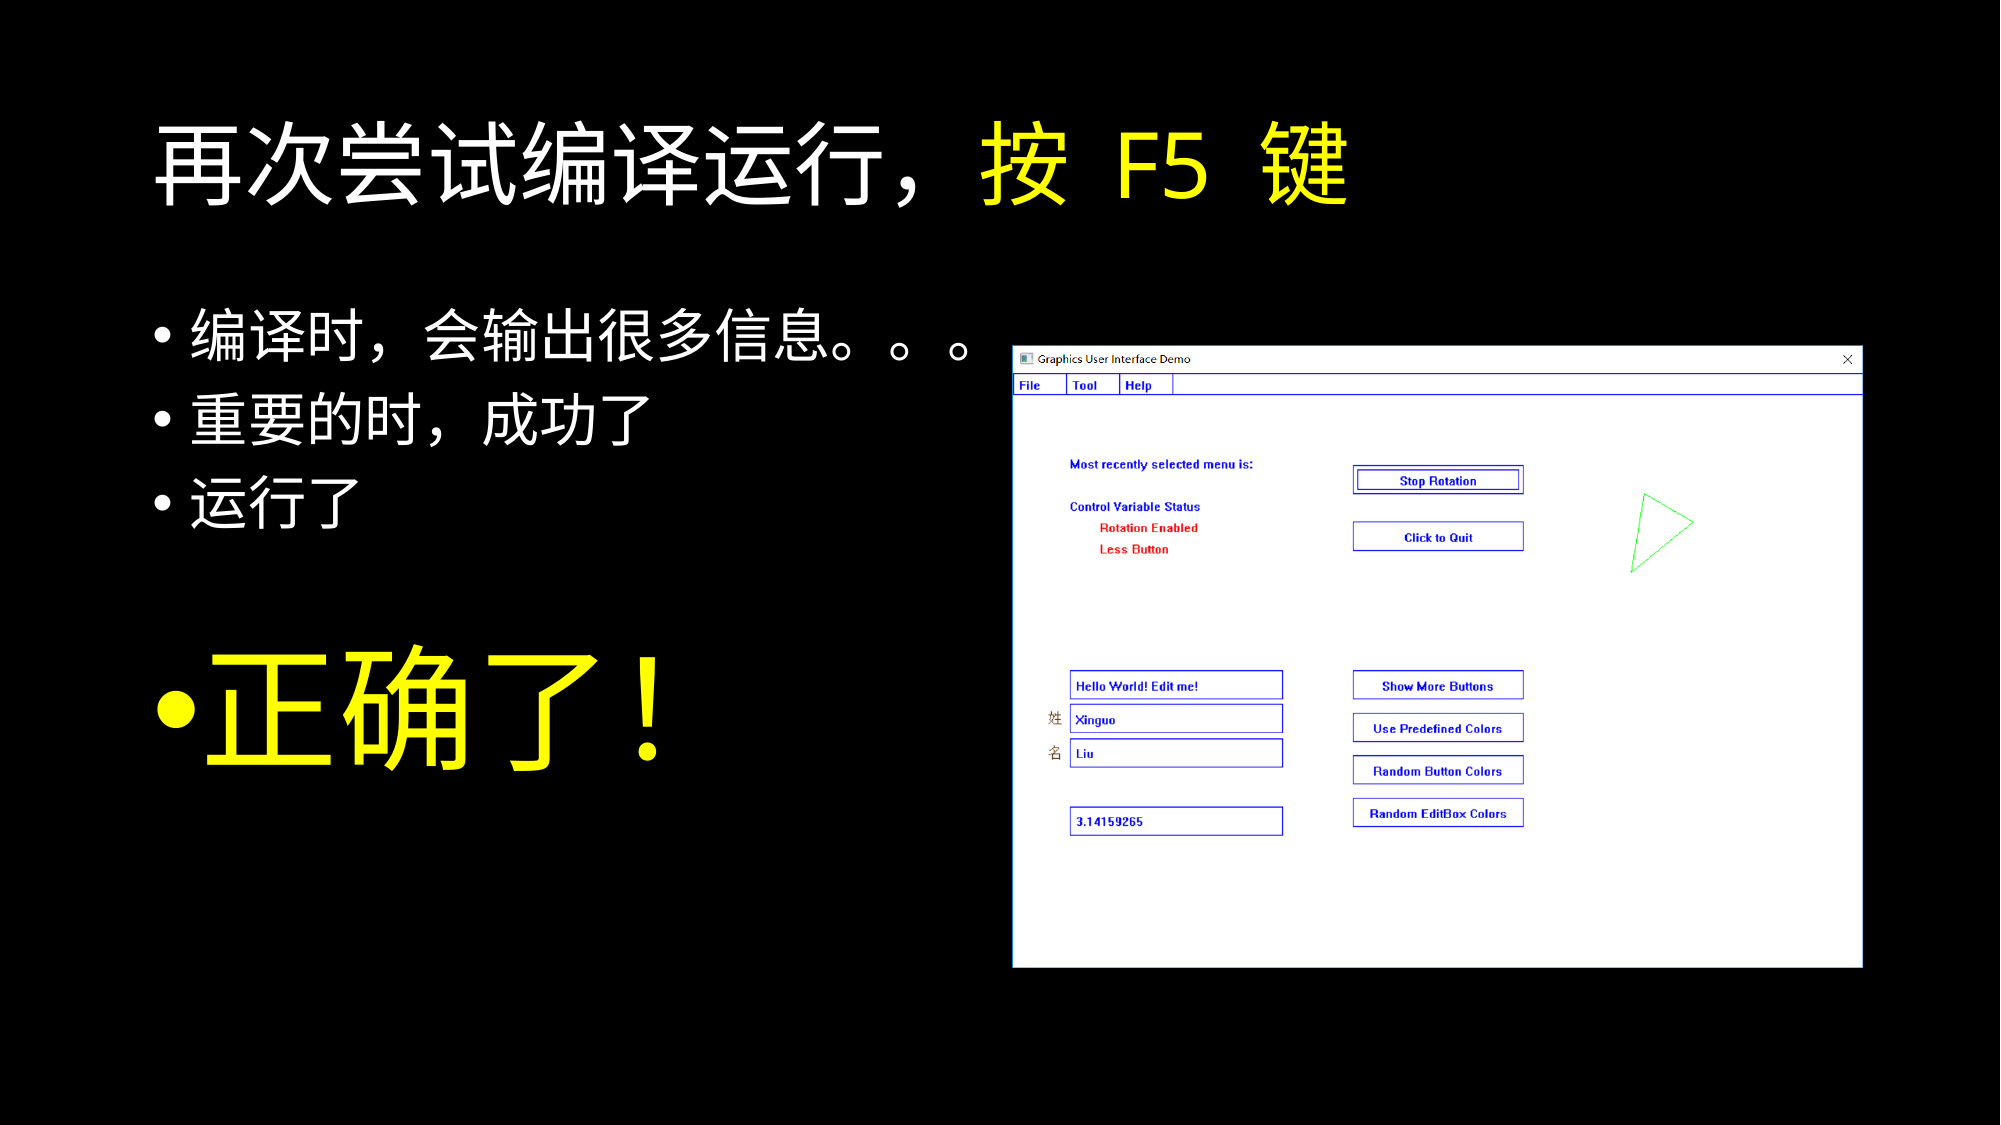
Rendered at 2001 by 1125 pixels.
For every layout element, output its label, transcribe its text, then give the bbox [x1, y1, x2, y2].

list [1012, 345, 1863, 968]
title 再次尝试编译运行，按 F5 键 [137, 59, 1863, 278]
list 编译时，会输出很多信息。。。 重要的时，成功了 运行了 正确了！ [137, 299, 988, 1014]
